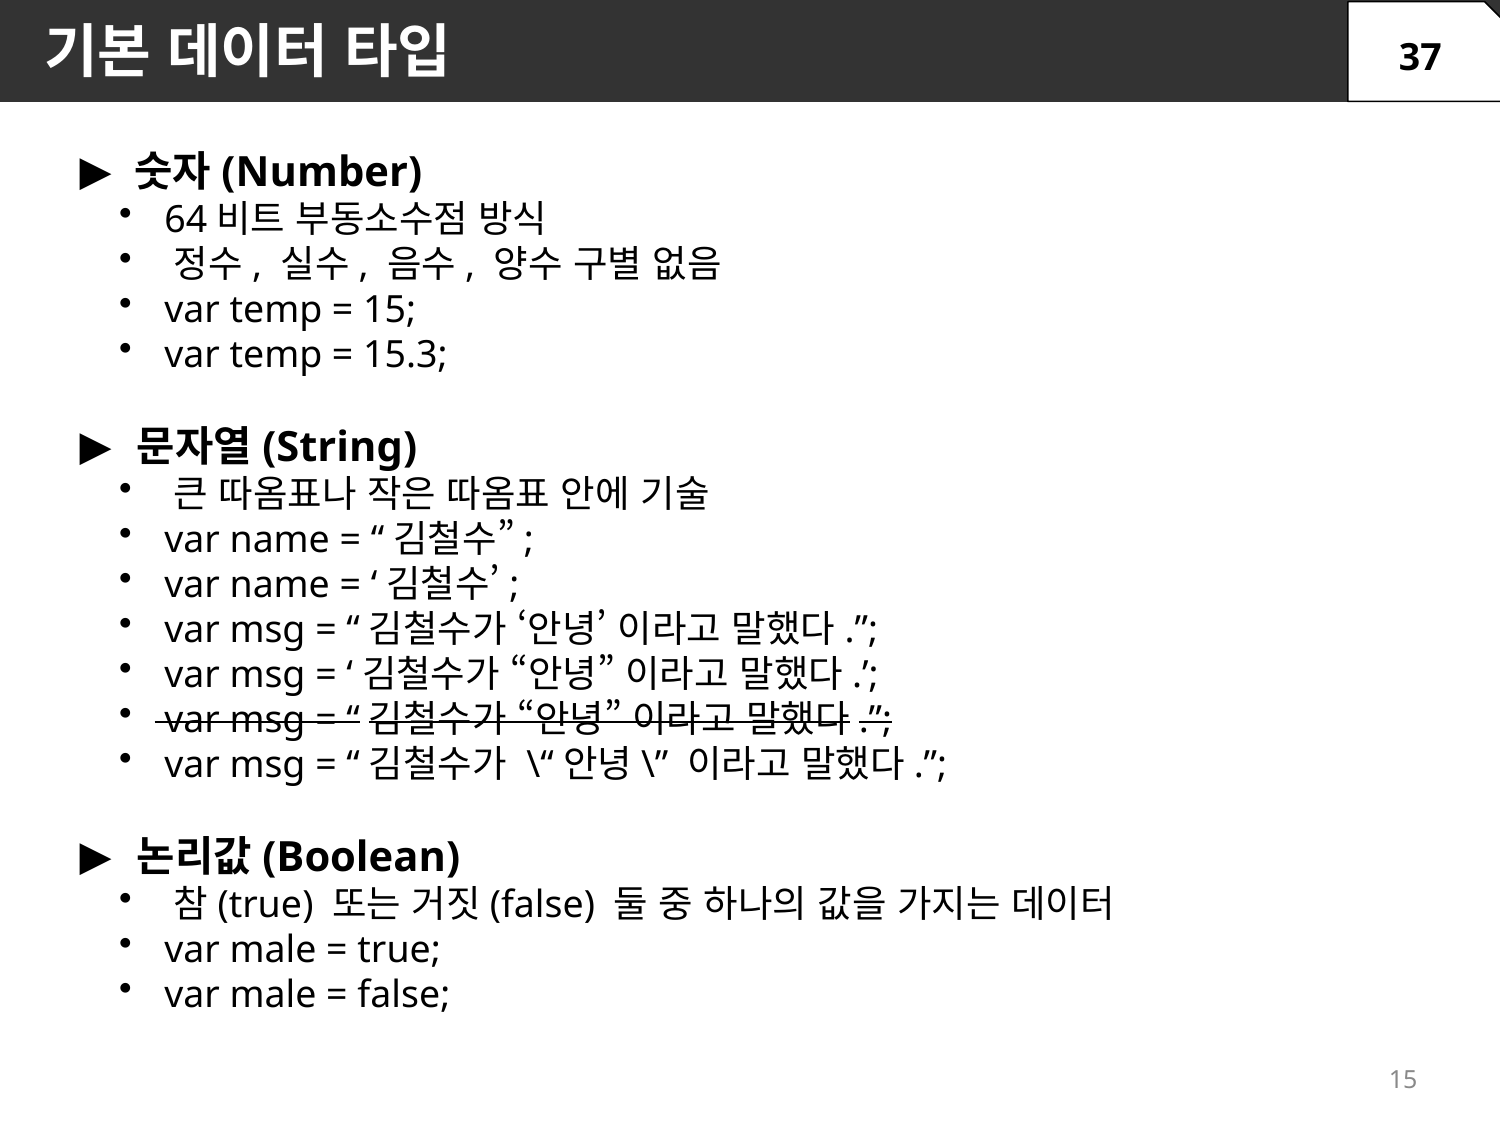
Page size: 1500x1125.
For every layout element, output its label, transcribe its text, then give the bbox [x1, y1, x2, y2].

picture [0, 0, 1500, 103]
text_box 숫자(Number) 64비트 부동소수점 방식 정수, 실수, 음수, 양수 구별 없음 var temp = 15; var temp = 15.3; 문자열(String) 큰 따옴표나 작은 따옴표 안에 기술 var name = “김철수”; var name = ‘김철수’; var msg = “김철수가 ‘안녕’ 이라고 말했다.”; var msg = ‘김철수가 “안녕” 이라고 말했다.’; var msg = “김철수가 “안녕” 이라고 말했다.”; var msg = “김철수가 \“안녕\” 이라고 말했다.”; 논리값(Boolean) 참(true) 또는 거짓(false) 둘 중 하나의 값을 가지는 데이터 var male = true; var male = false; [64, 137, 1436, 1023]
slide_number 15 [1082, 1050, 1433, 1111]
